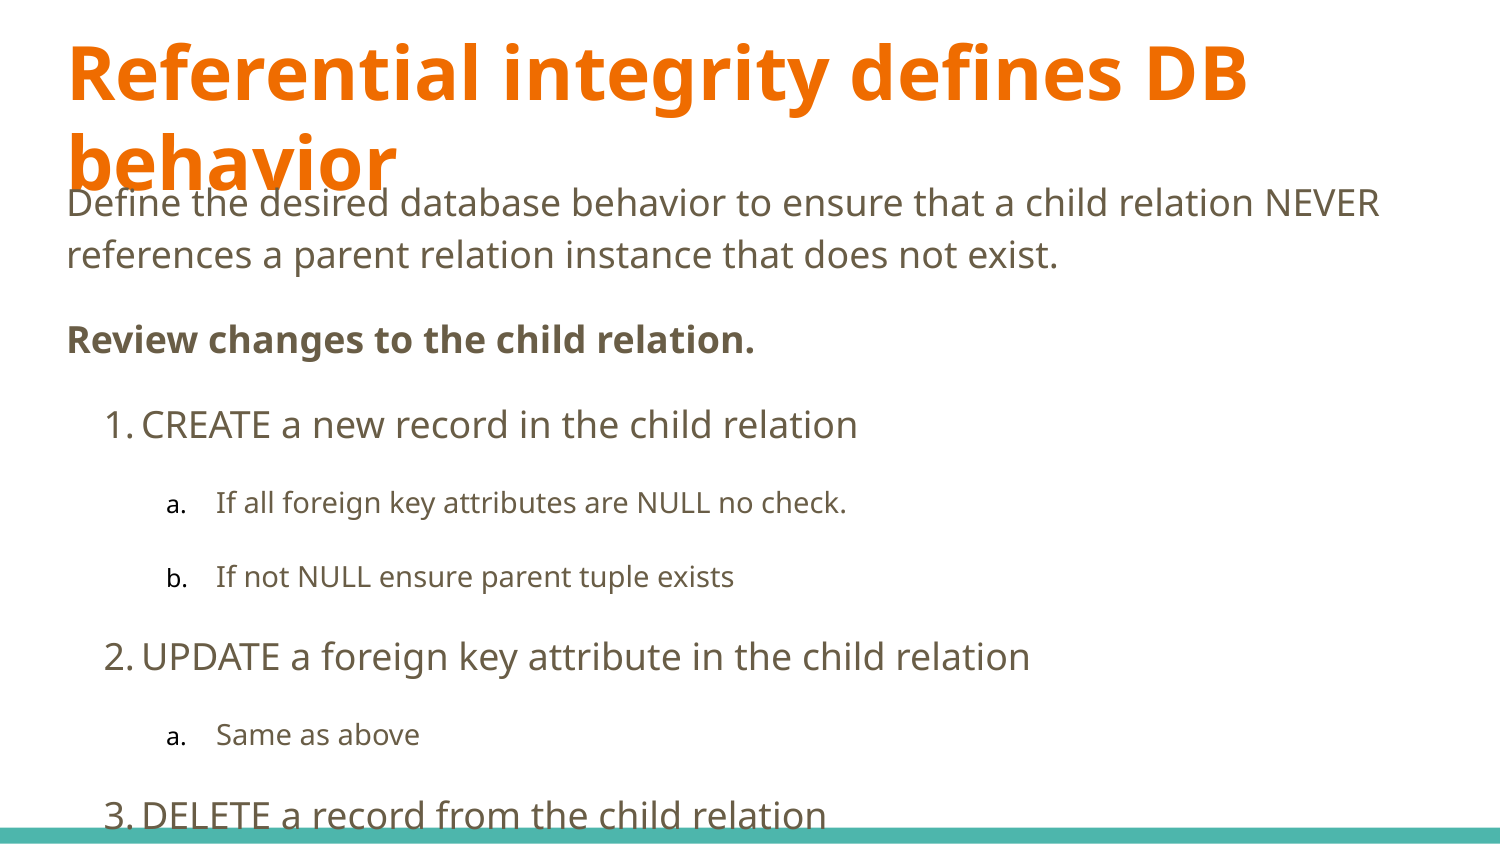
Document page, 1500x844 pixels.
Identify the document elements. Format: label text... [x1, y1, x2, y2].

list Define the desired database behavior to ensure that a child relation NEVER references a parent relation instance that does not exist. Review changes to the child relation. CREATE a new record in the child relation If all foreign key attributes are NULL no check. If not NULL ensure parent tuple exists UPDATE a foreign key attribute in the child relation Same as above DELETE a record from the child relation Operation cannot violate referential integrity. [51, 157, 1449, 700]
title Referential integrity defines DB behavior [51, 10, 1449, 127]
